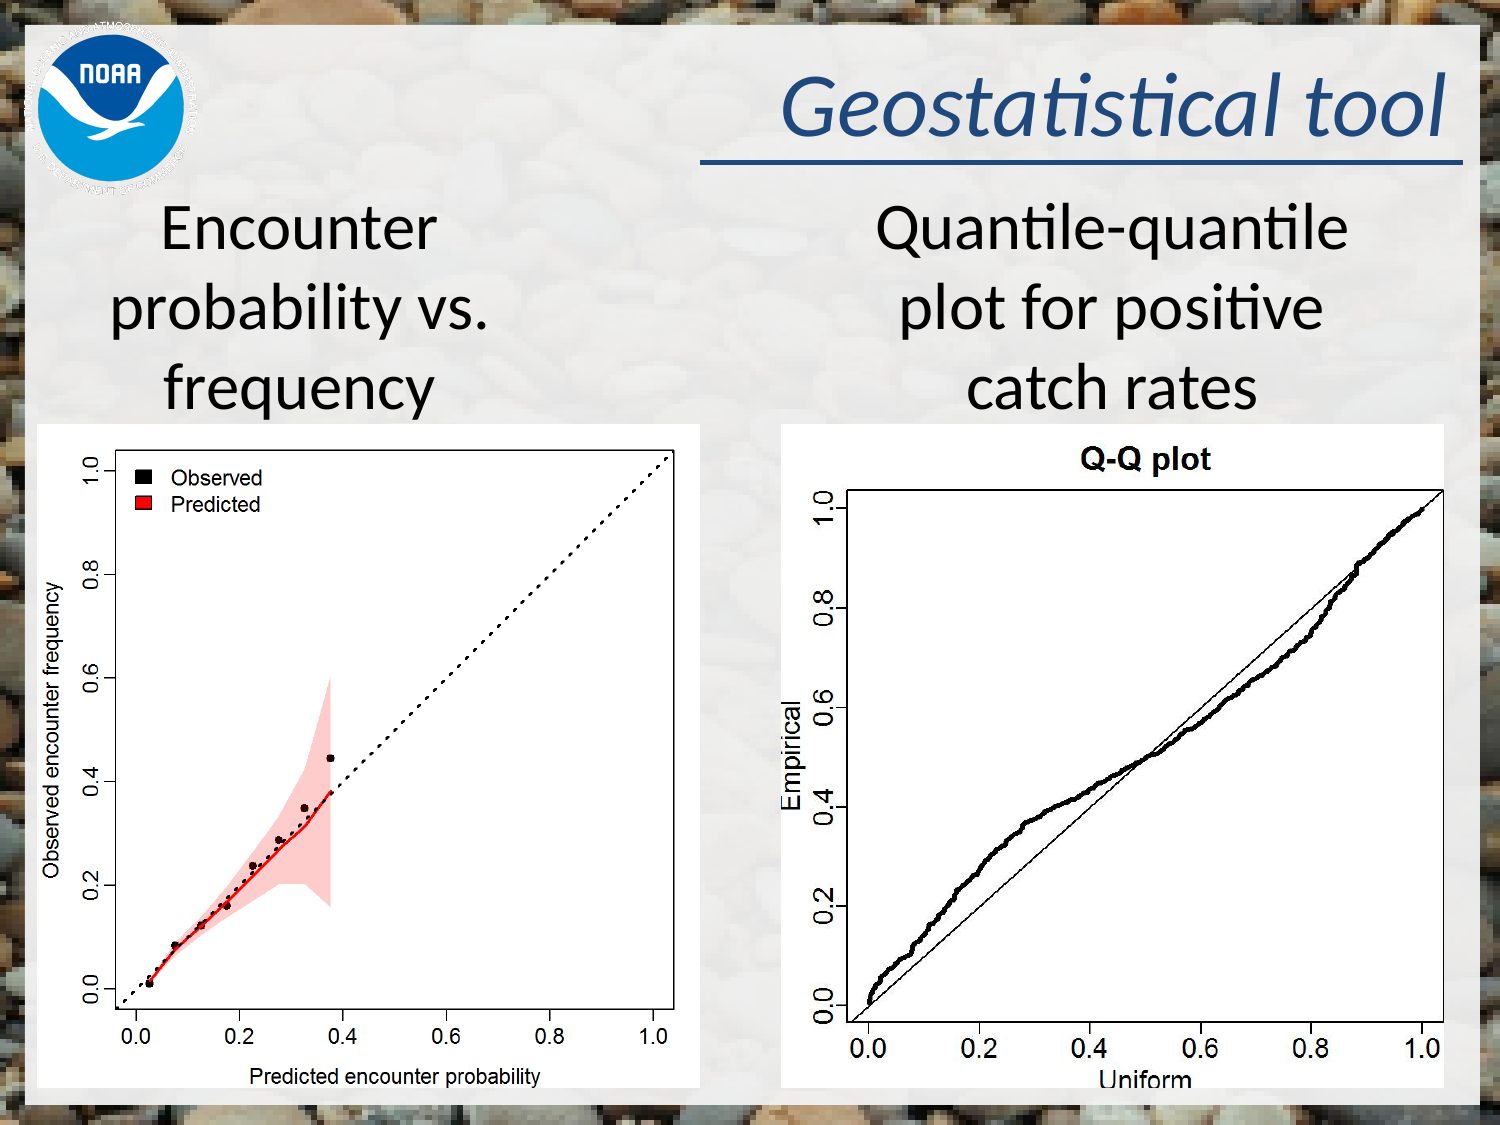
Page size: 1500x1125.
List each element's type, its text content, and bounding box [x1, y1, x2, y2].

title Geostatistical tool [37, 24, 1463, 175]
list Encounter probability vs. frequency [37, 174, 563, 424]
picture [0, 0, 1500, 1125]
text_box Quantile-quantile plot for positive catch rates [849, 174, 1375, 423]
